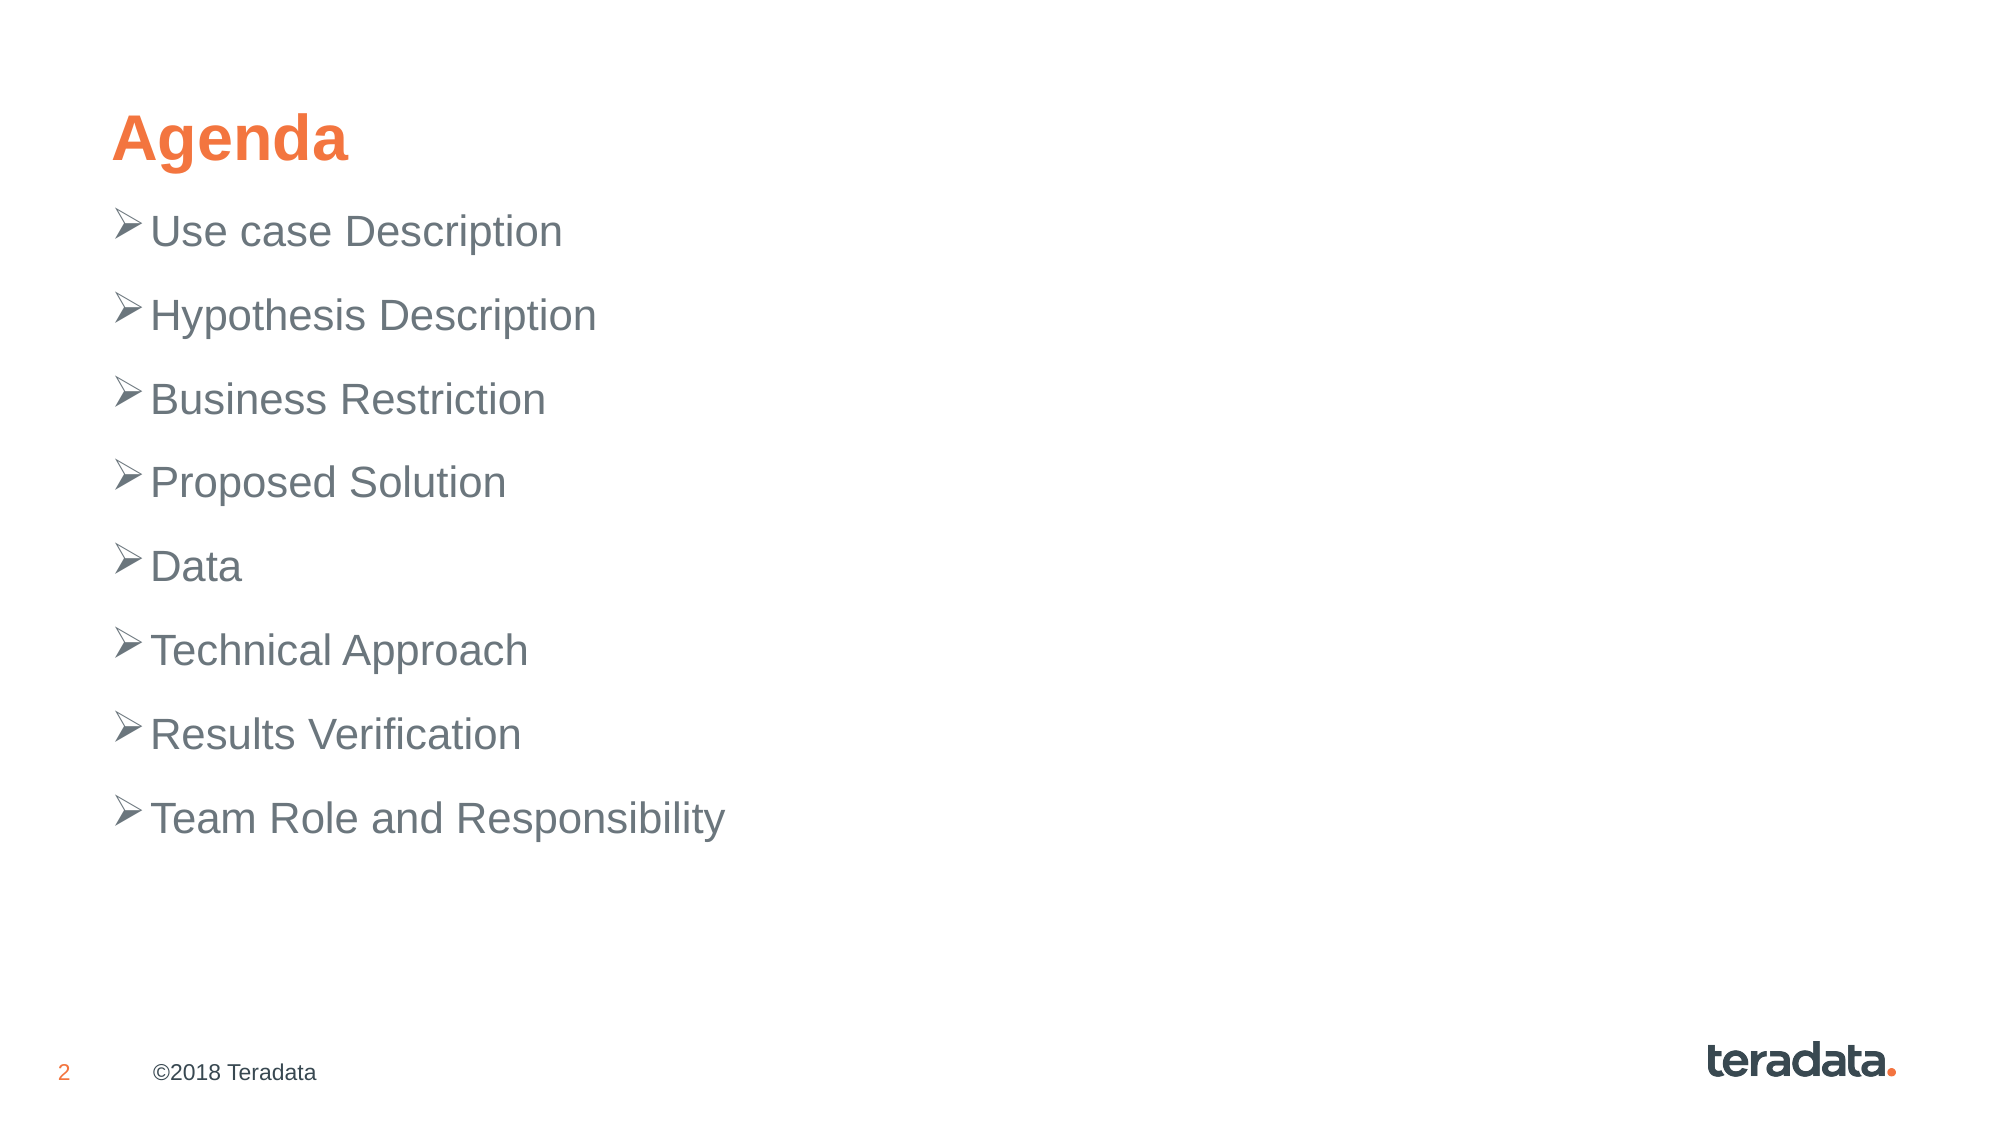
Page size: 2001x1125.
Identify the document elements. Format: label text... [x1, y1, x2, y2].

title Agenda [96, 64, 1822, 183]
list Use case Description Hypothesis Description Business Restriction Proposed Solution Data Technical Approach Results Verification Team Role and Responsibility [96, 184, 1255, 1030]
picture [1708, 1041, 1896, 1077]
slide_number ©2018 Teradata [153, 1057, 604, 1086]
